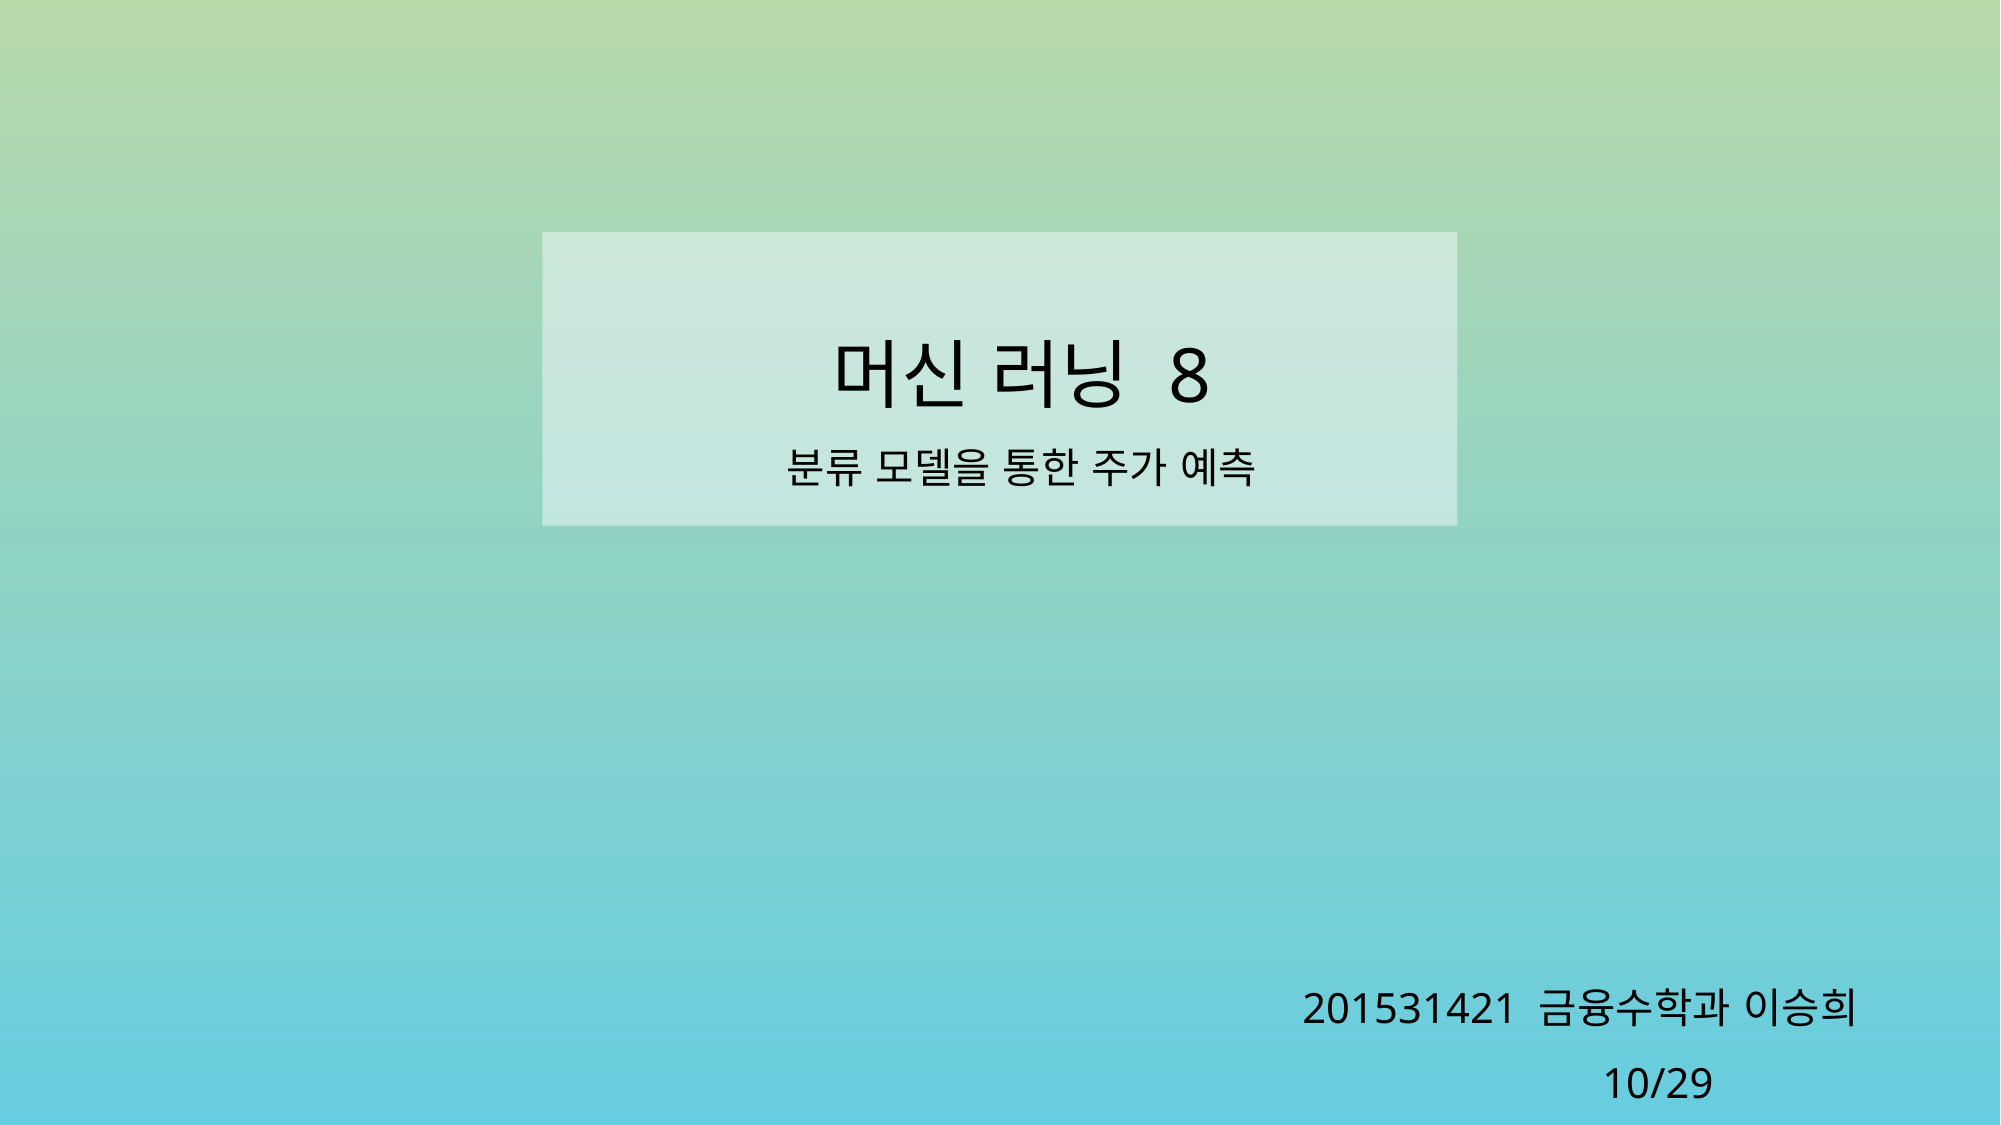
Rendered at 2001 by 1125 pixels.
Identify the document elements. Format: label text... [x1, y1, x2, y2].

text_box 201531421 금융수학과 이승희 10/29 [1287, 949, 2000, 1074]
text_box [541, 231, 1459, 527]
text_box 머신 러닝 8 분류 모델을 통한 주가 예측 [647, 274, 1397, 400]
